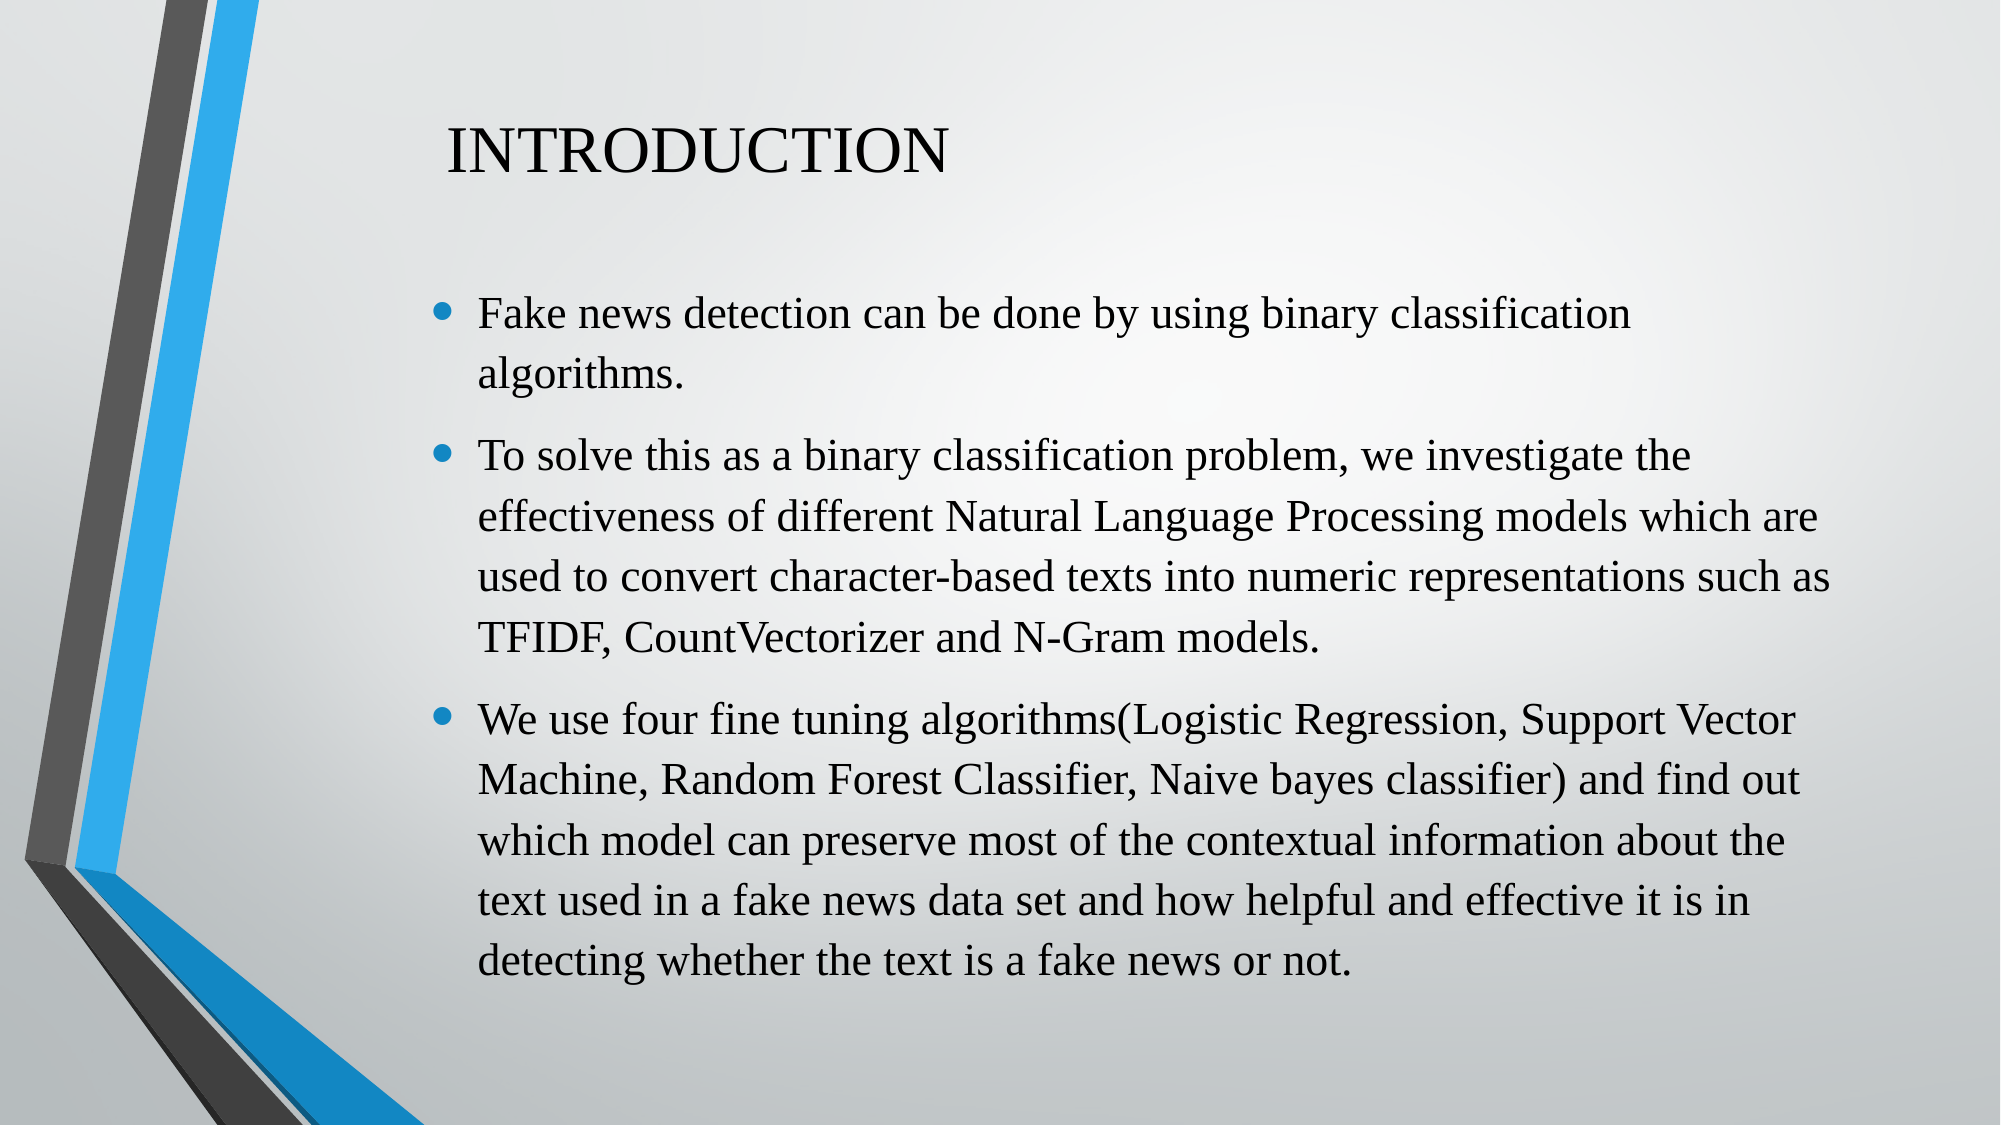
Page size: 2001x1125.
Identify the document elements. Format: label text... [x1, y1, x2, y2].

list Fake news detection can be done by using binary classification algorithms. To solve this as a binary classification problem, we investigate the effectiveness of different Natural Language Processing models which are used to convert character-based texts into numeric representations such as TFIDF, CountVectorizer and N-Gram models. We use four fine tuning algorithms(Logistic Regression, Support Vector Machine, Random Forest Classifier, Naive bayes classifier) and find out which model can preserve most of the contextual information about the text used in a fake news data set and how helpful and effective it is in detecting whether the text is a fake news or not. [415, 207, 1855, 1056]
title INTRODUCTION [371, 69, 1027, 282]
